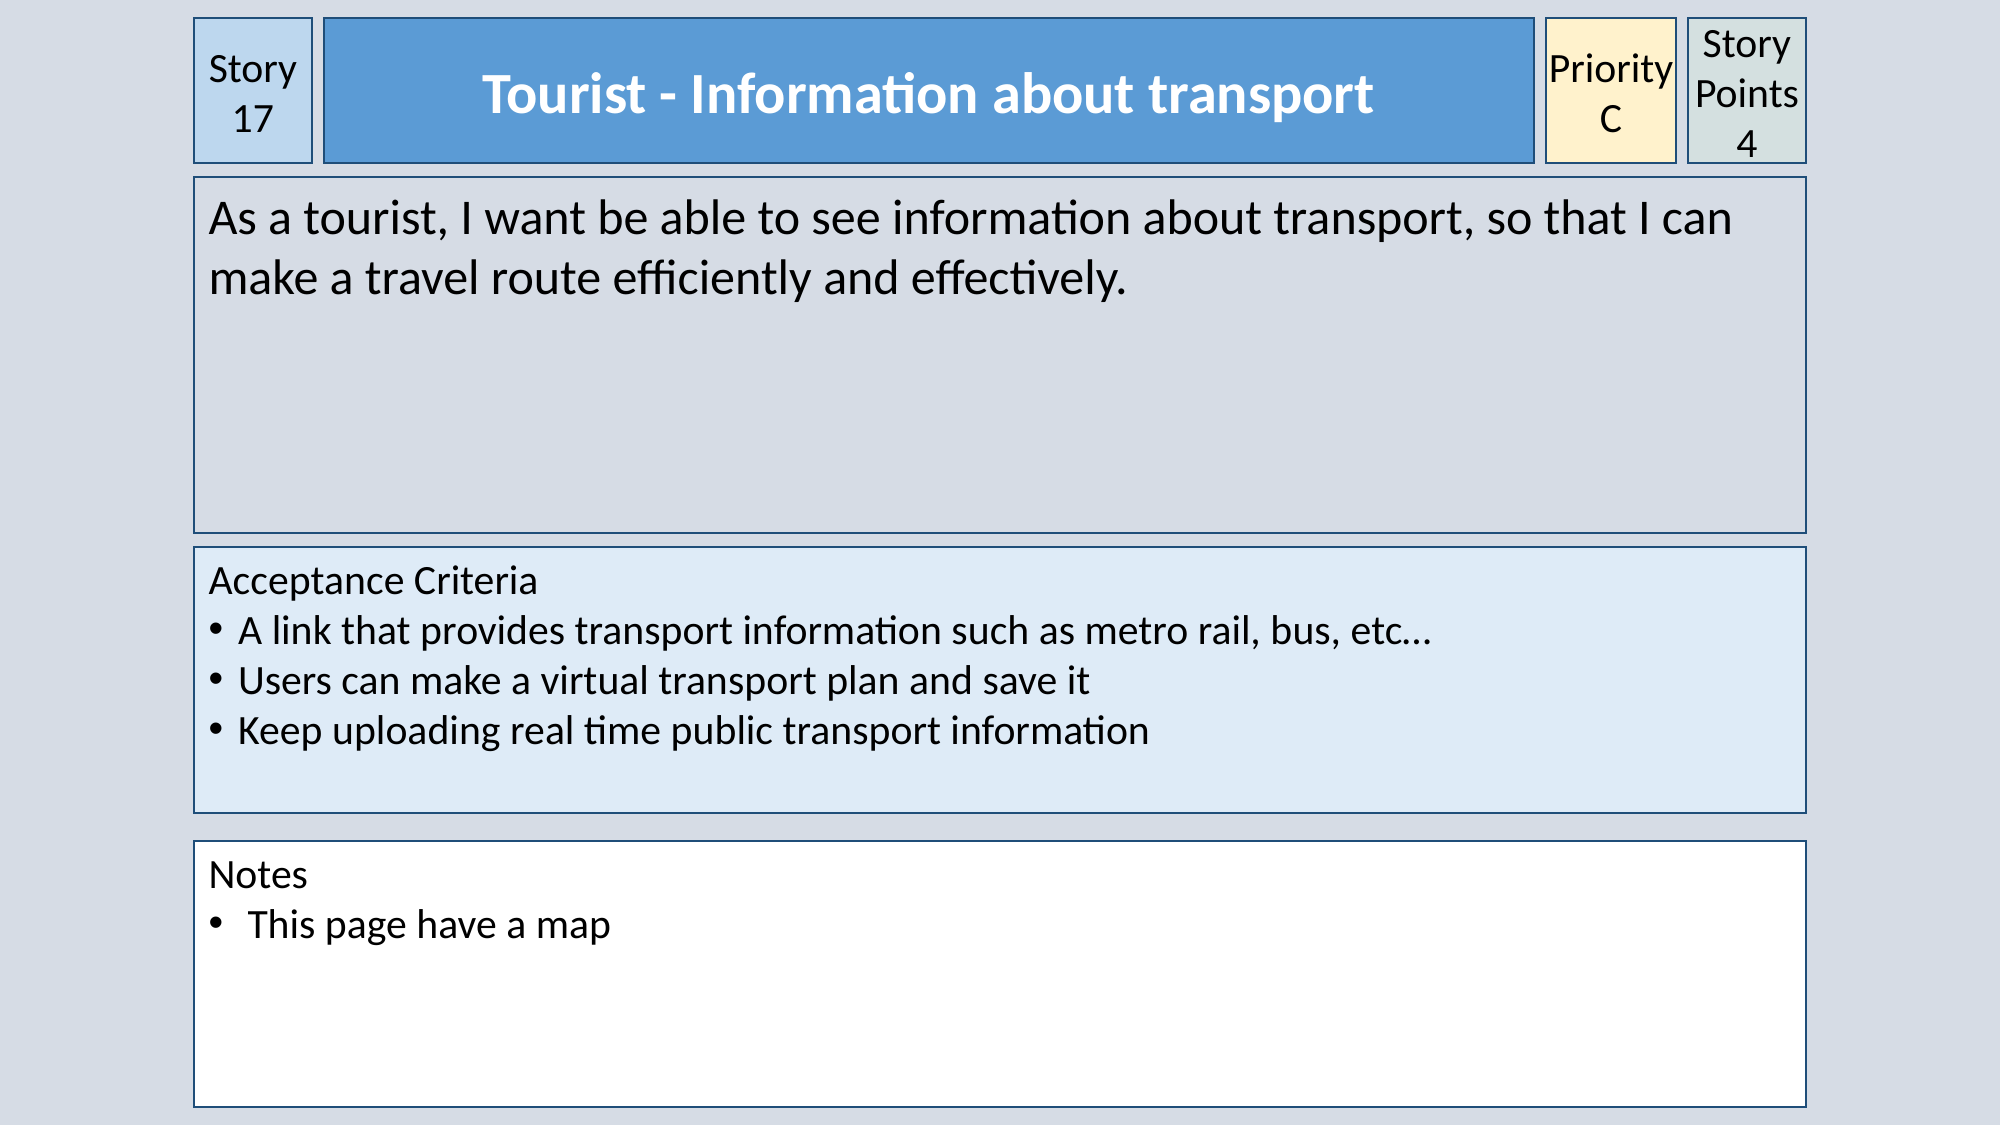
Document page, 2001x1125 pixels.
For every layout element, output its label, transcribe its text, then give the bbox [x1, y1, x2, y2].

text_box Acceptance Criteria A link that provides transport information such as metro rail, bus, etc… Users can make a virtual transport plan and save it Keep uploading real time public transport information [193, 546, 1807, 814]
text_box Tourist - Information about transport [323, 17, 1535, 164]
text_box Notes This page have a map [193, 840, 1807, 1108]
text_box Story 17 [193, 17, 313, 164]
text_box Story Points 4 [1687, 17, 1807, 164]
text_box As a tourist, I want be able to see information about transport, so that I can make a travel route efficiently and effectively. [193, 176, 1807, 534]
text_box Priority C [1545, 17, 1677, 164]
